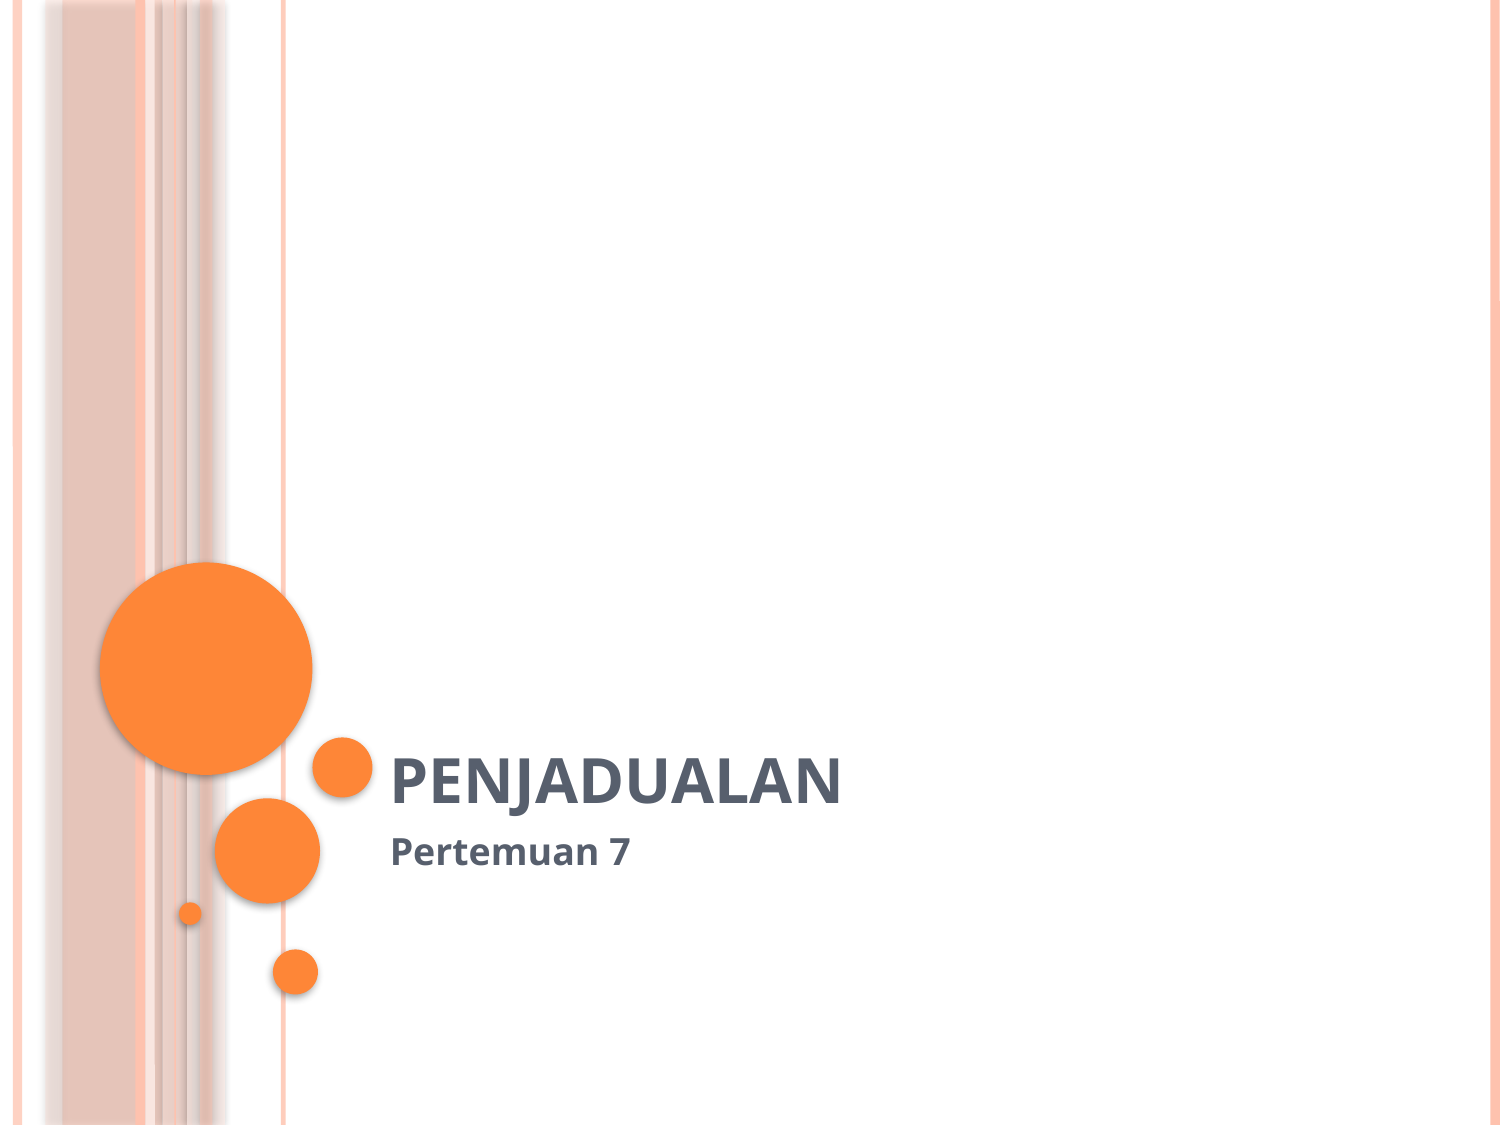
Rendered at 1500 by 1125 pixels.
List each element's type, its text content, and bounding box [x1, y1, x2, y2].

title PENJADUALAN [375, 512, 1388, 820]
subtitle Pertemuan 7 [375, 820, 1388, 1046]
